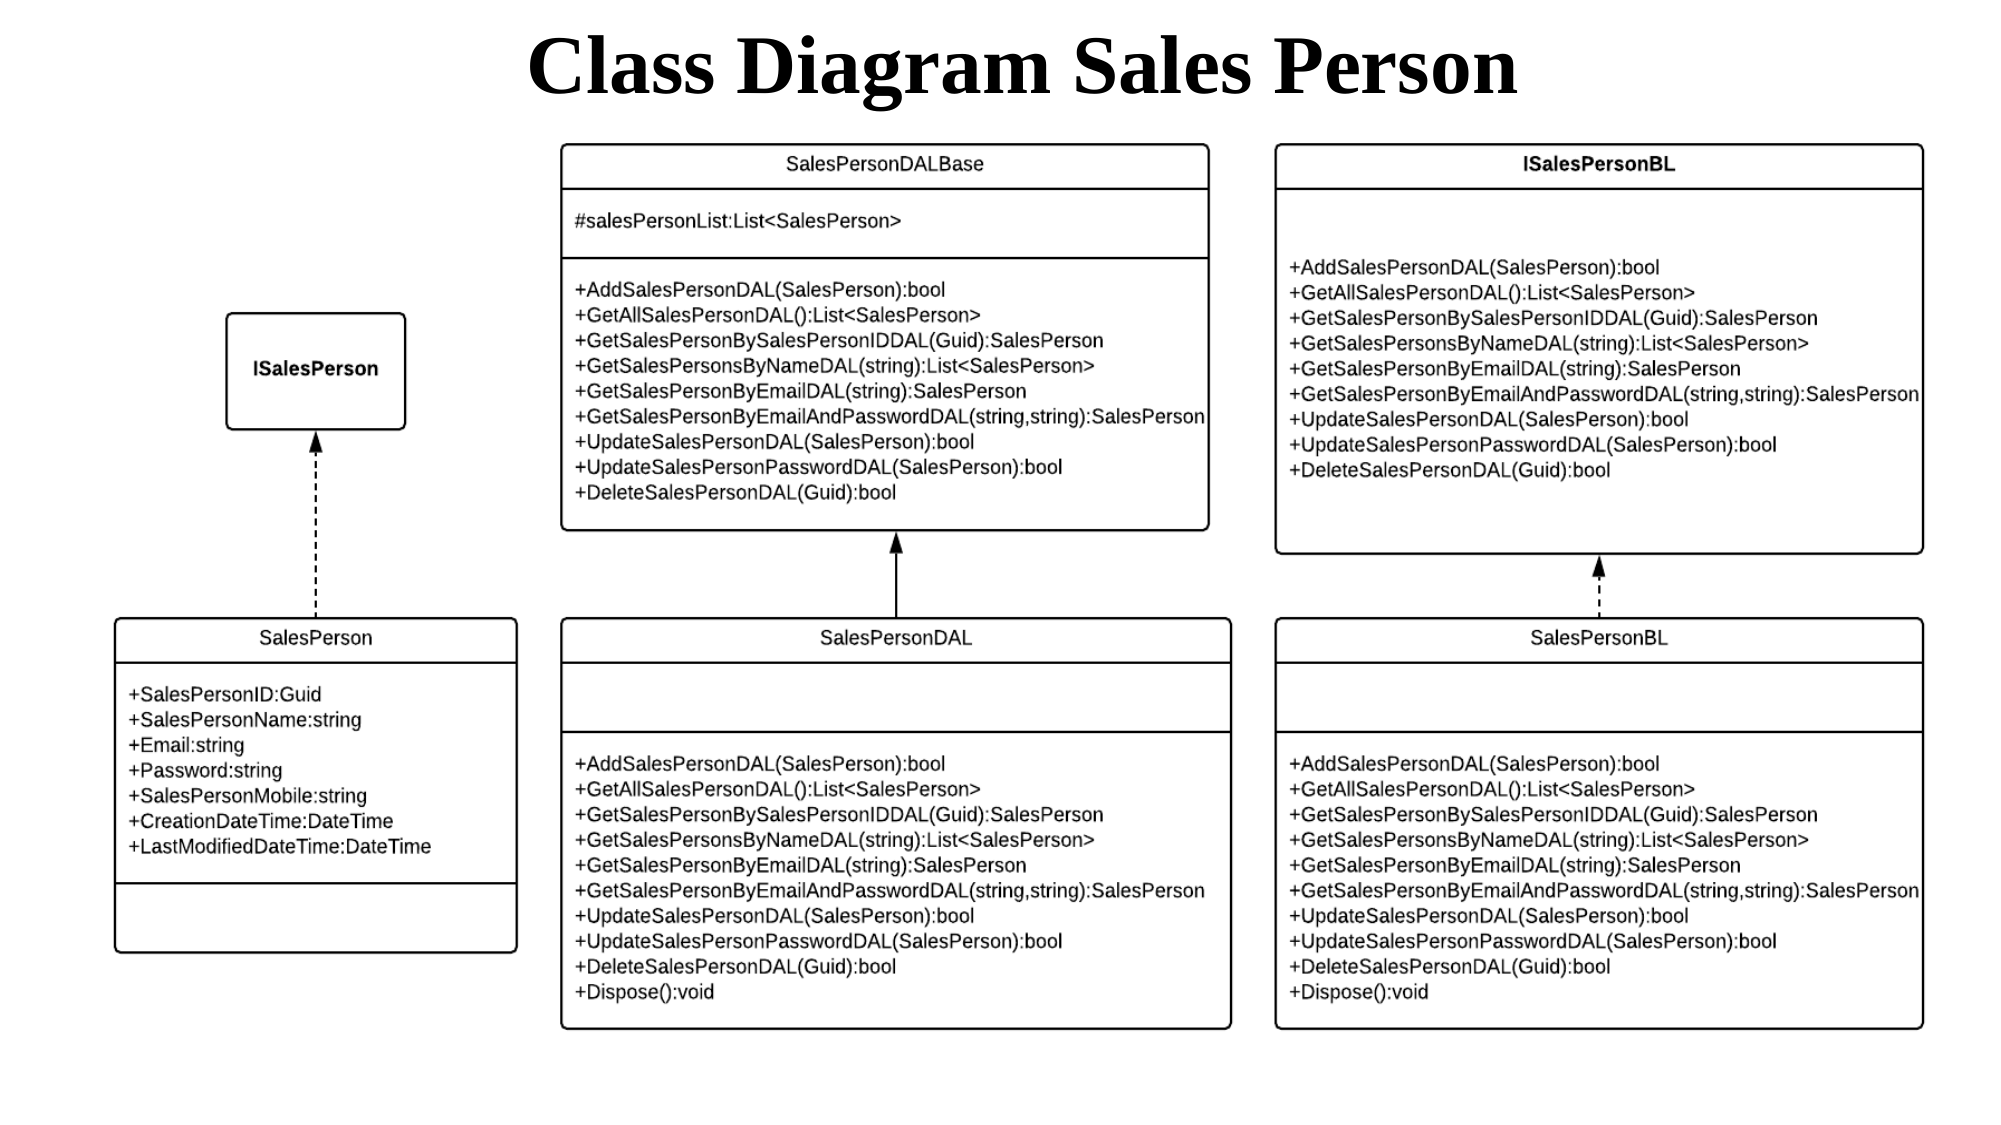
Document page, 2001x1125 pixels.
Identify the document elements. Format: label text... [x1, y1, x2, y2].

picture [0, 74, 1990, 1098]
text_box Class Diagram Sales Person [317, 2, 1728, 74]
